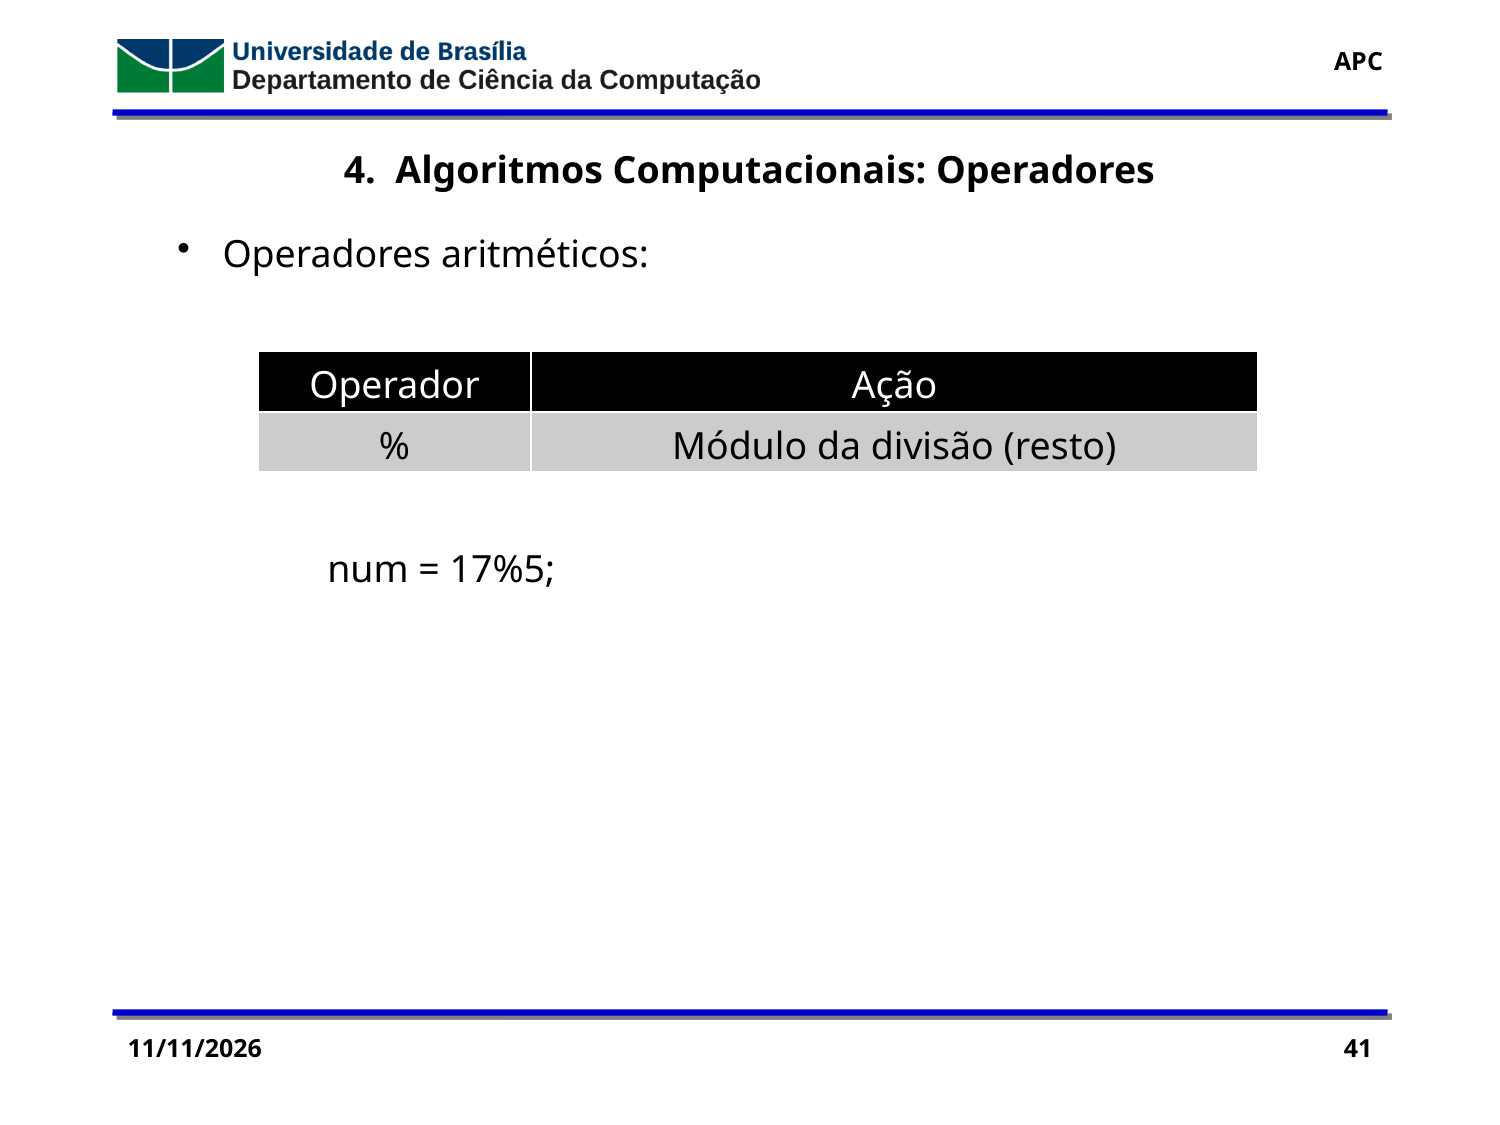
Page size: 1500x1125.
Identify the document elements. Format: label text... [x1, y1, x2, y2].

table_header Operador [259, 352, 530, 411]
table_header Ação [532, 352, 1257, 411]
picture [117, 75, 760, 94]
slide_number 41 [1074, 1024, 1388, 1101]
text_box 4. Algoritmos Computacionais: Operadores [112, 138, 1388, 198]
table_cell Módulo da divisão (resto) [532, 413, 1257, 471]
text_box [0, 0, 1500, 75]
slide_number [112, 1024, 426, 1101]
text_box Operadores aritméticos: num = 17%5; [162, 222, 1348, 598]
table_cell % [259, 413, 530, 471]
